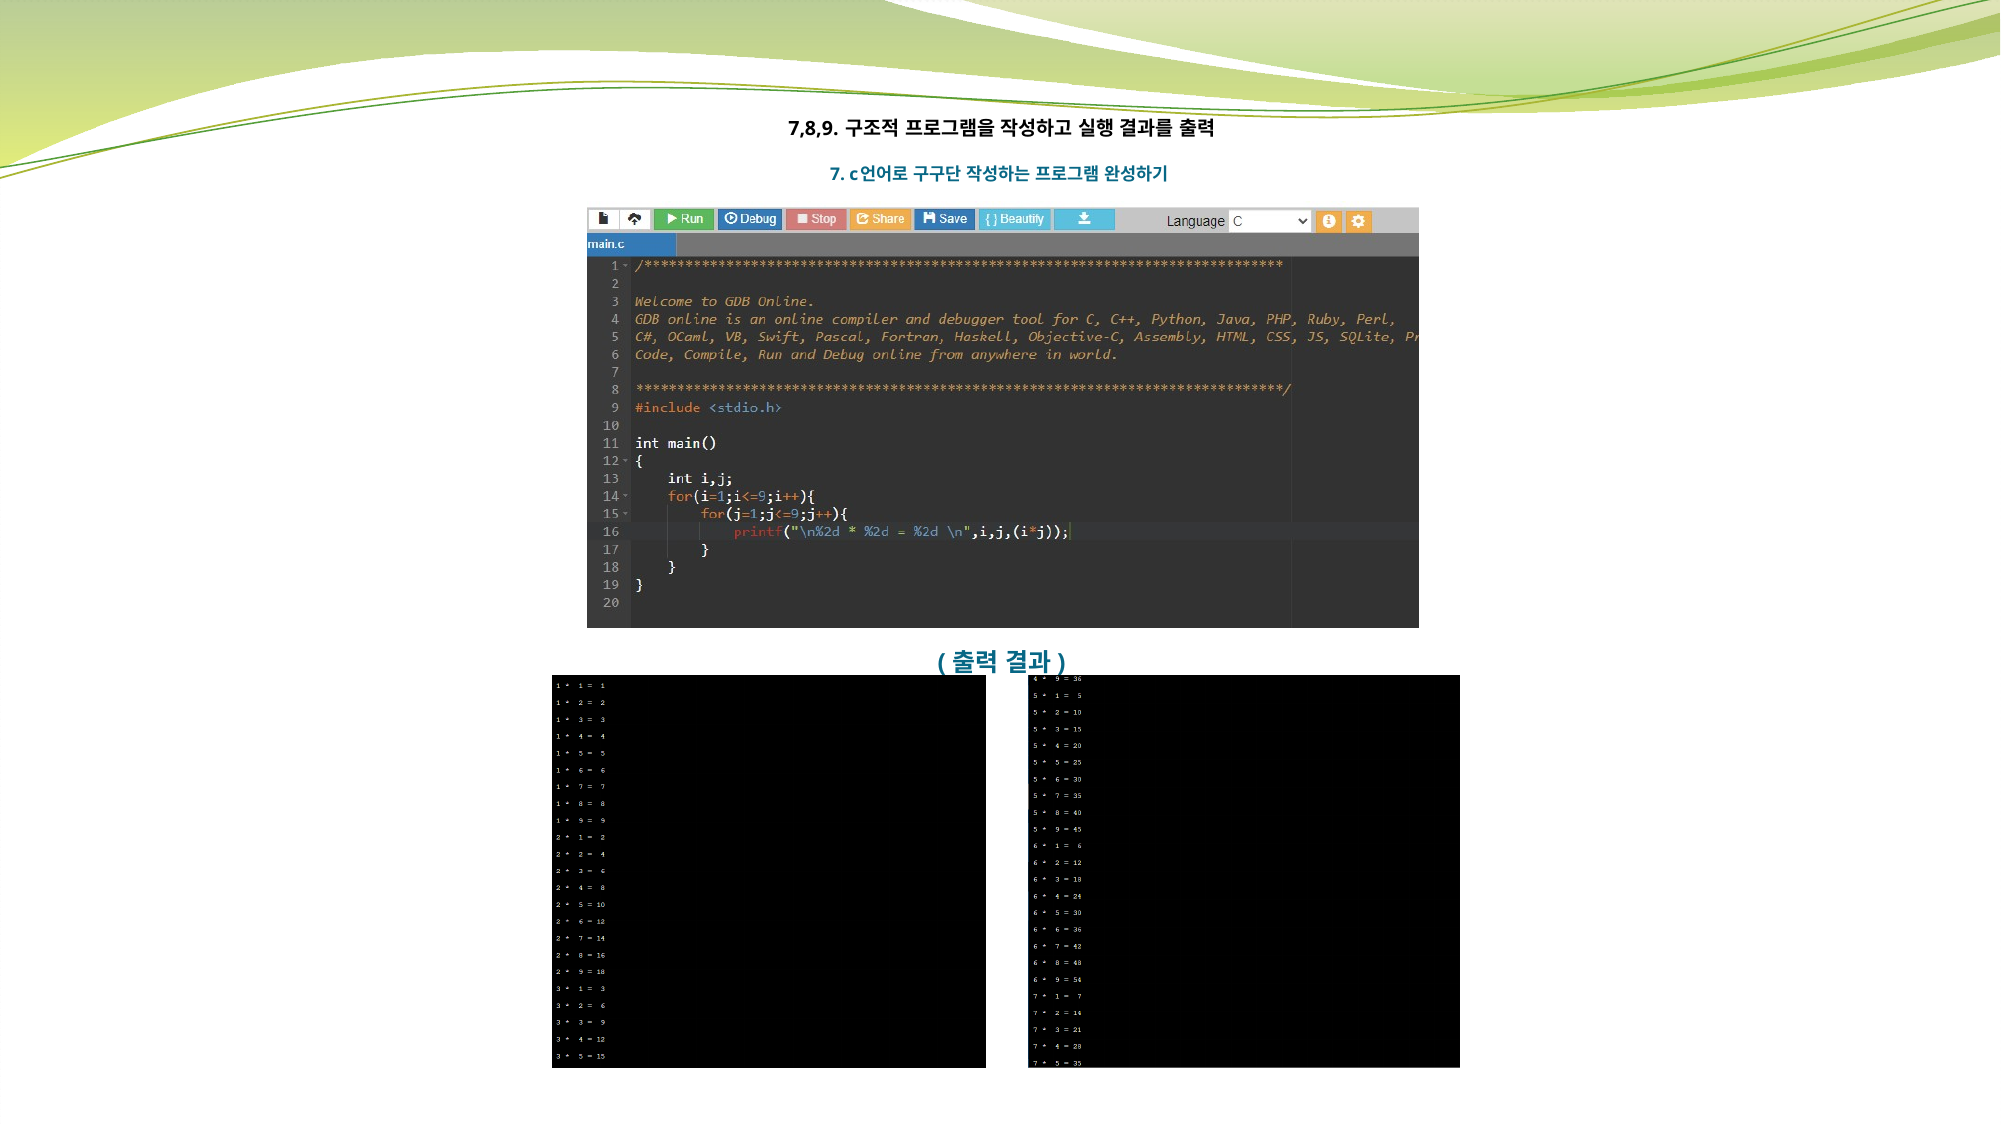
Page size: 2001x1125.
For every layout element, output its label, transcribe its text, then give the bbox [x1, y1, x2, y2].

picture [1028, 675, 1460, 1068]
picture [552, 675, 986, 1068]
text_box (출력 결과) [735, 628, 1268, 676]
picture [587, 201, 1419, 628]
title 7,8,9. 구조적 프로그램을 작성하고 실행 결과를 출력 7. c언어로 구구단 작성하는 프로그램 완성하기 [101, 107, 1902, 185]
